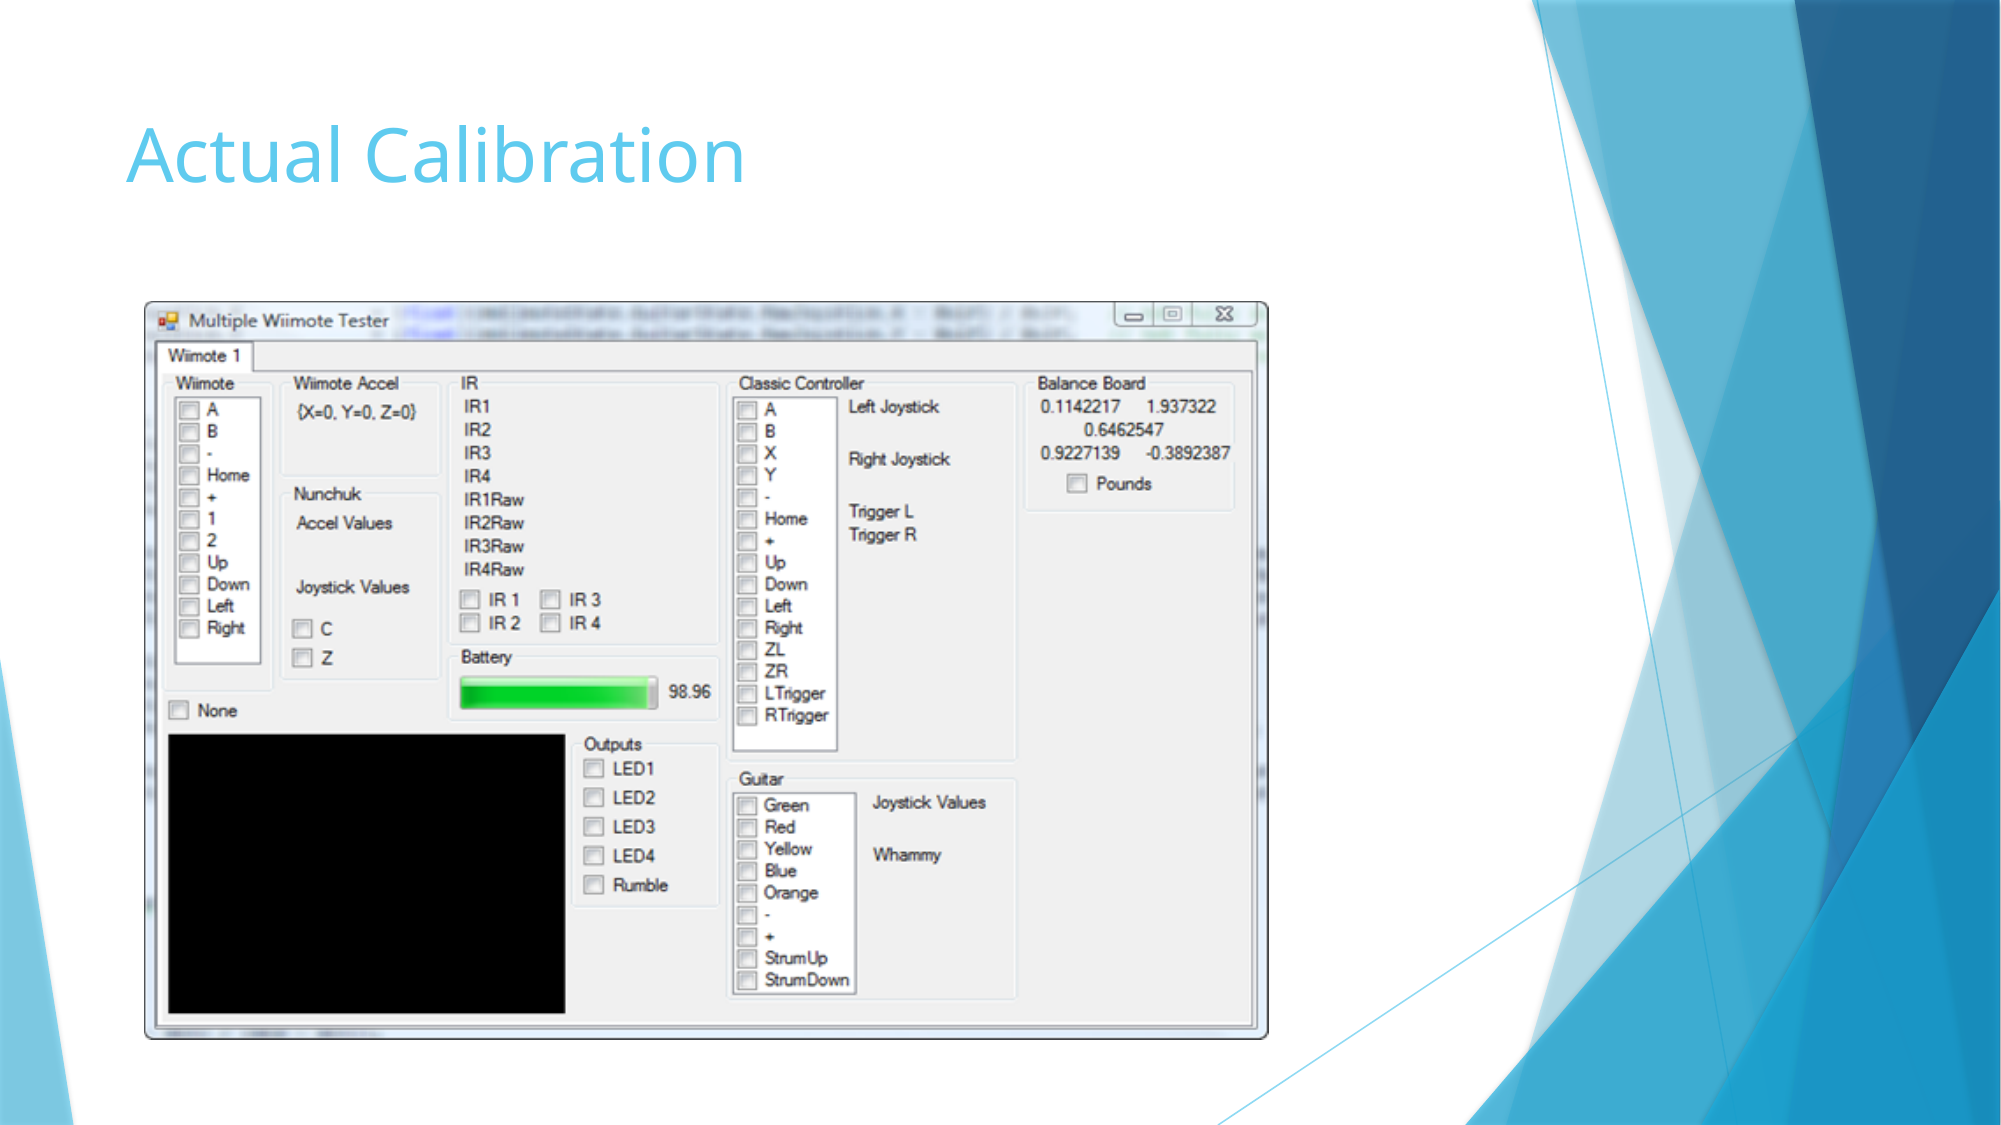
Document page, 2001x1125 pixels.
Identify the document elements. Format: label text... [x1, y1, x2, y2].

title Actual Calibration [111, 99, 1522, 317]
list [143, 300, 1269, 1041]
